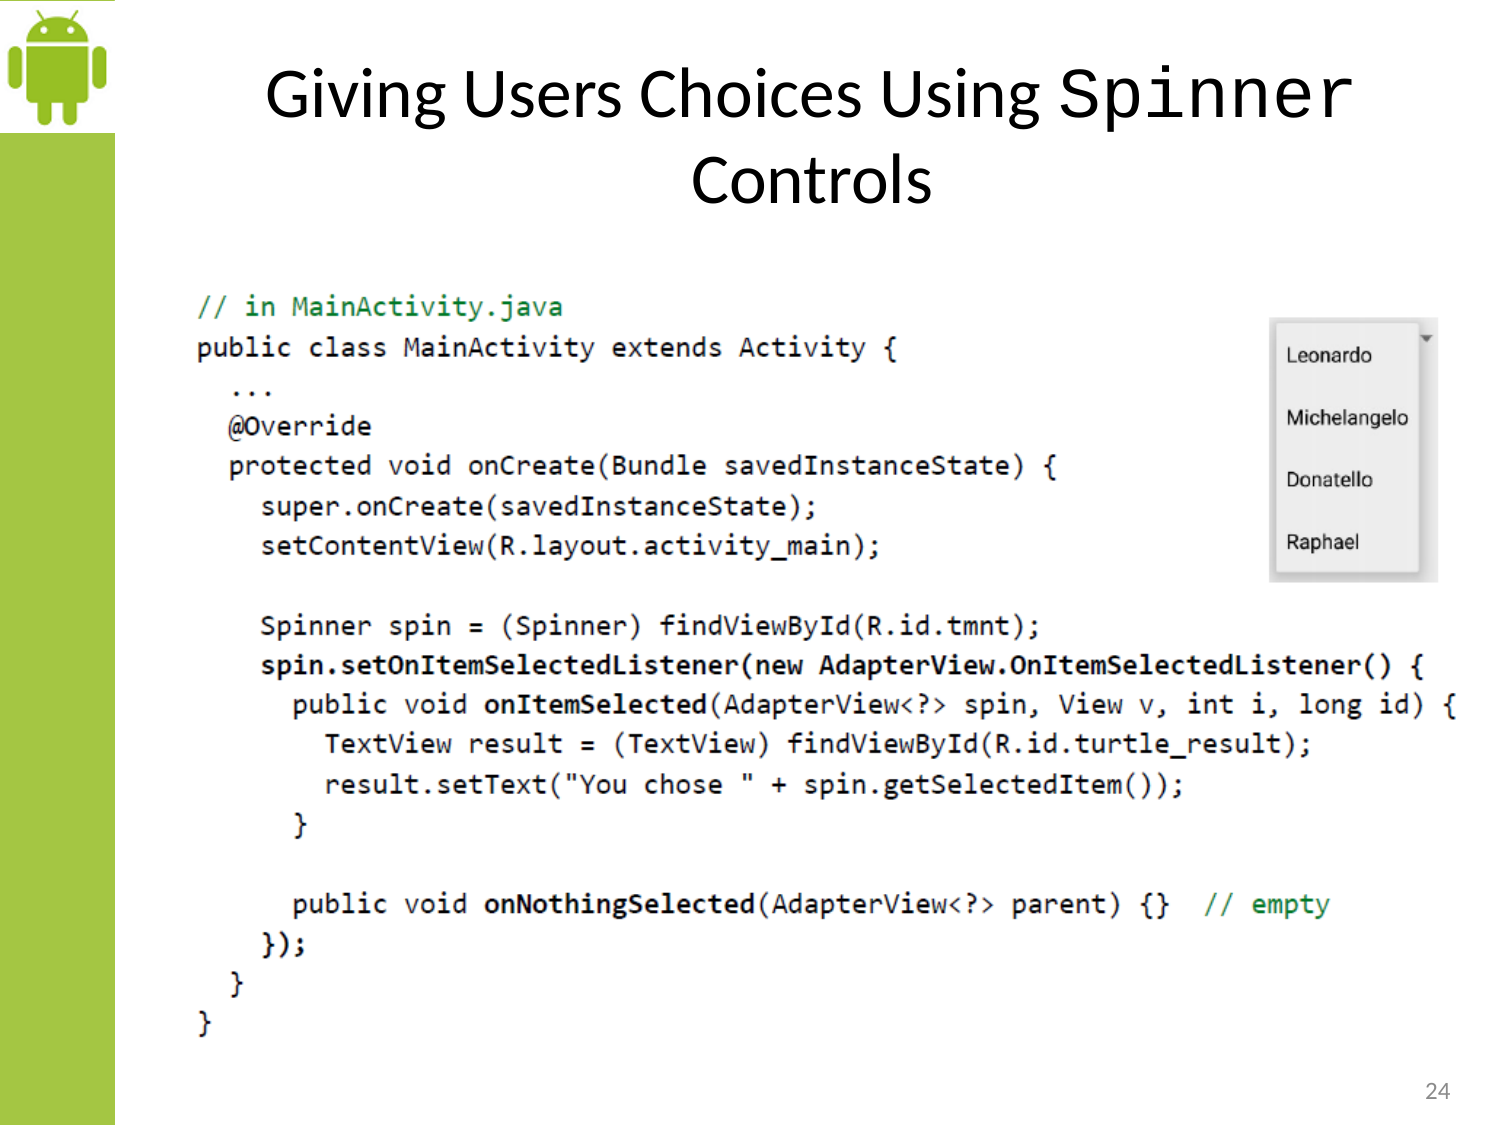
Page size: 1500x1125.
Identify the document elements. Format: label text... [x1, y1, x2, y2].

slide_number 24 [1115, 1069, 1466, 1120]
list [187, 271, 1466, 1063]
title Giving Users Choices Using Spinner Controls [137, 38, 1488, 227]
picture [0, 1, 116, 133]
